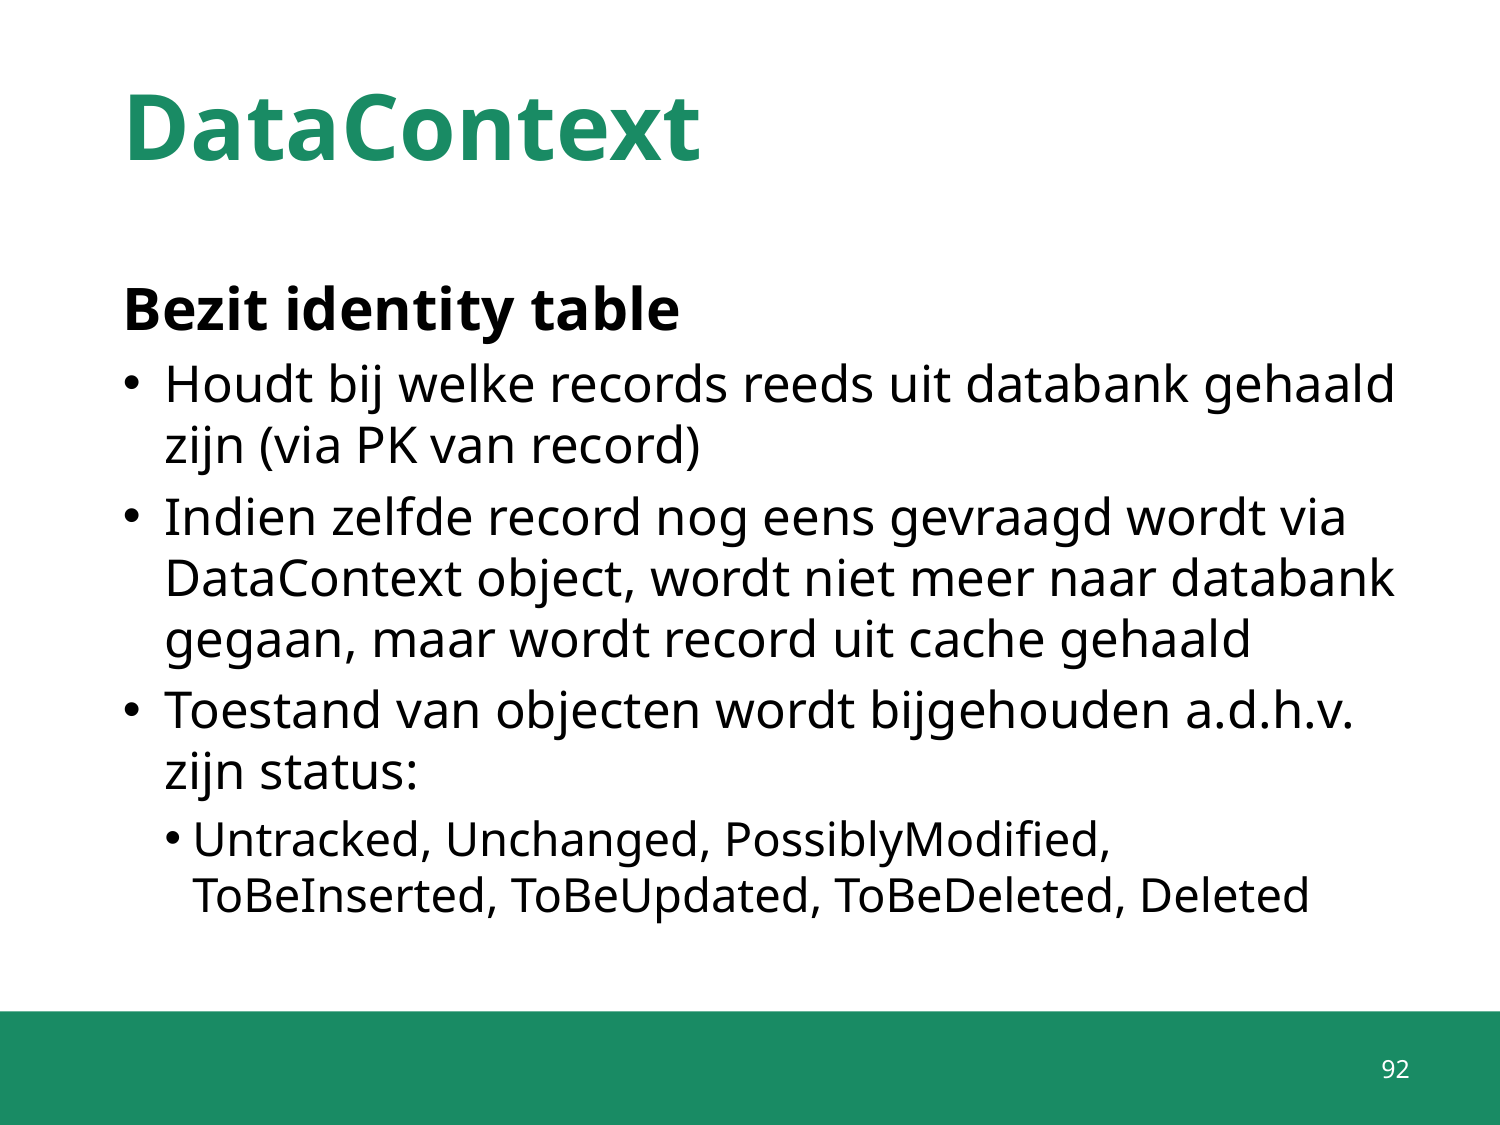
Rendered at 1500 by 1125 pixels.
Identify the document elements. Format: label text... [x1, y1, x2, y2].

list Bezit identity table Houdt bij welke records reeds uit databank gehaald zijn (via PK van record) Indien zelfde record nog eens gevraagd wordt via DataContext object, wordt niet meer naar databank gegaan, maar wordt record uit cache gehaald Toestand van objecten wordt bijgehouden a.d.h.v. zijn status: Untracked, Unchanged, PossiblyModified, ToBeInserted, ToBeUpdated, ToBeDeleted, Deleted [107, 249, 1425, 993]
slide_number 92 [1338, 1040, 1425, 1101]
title DataContext [107, 30, 1425, 218]
